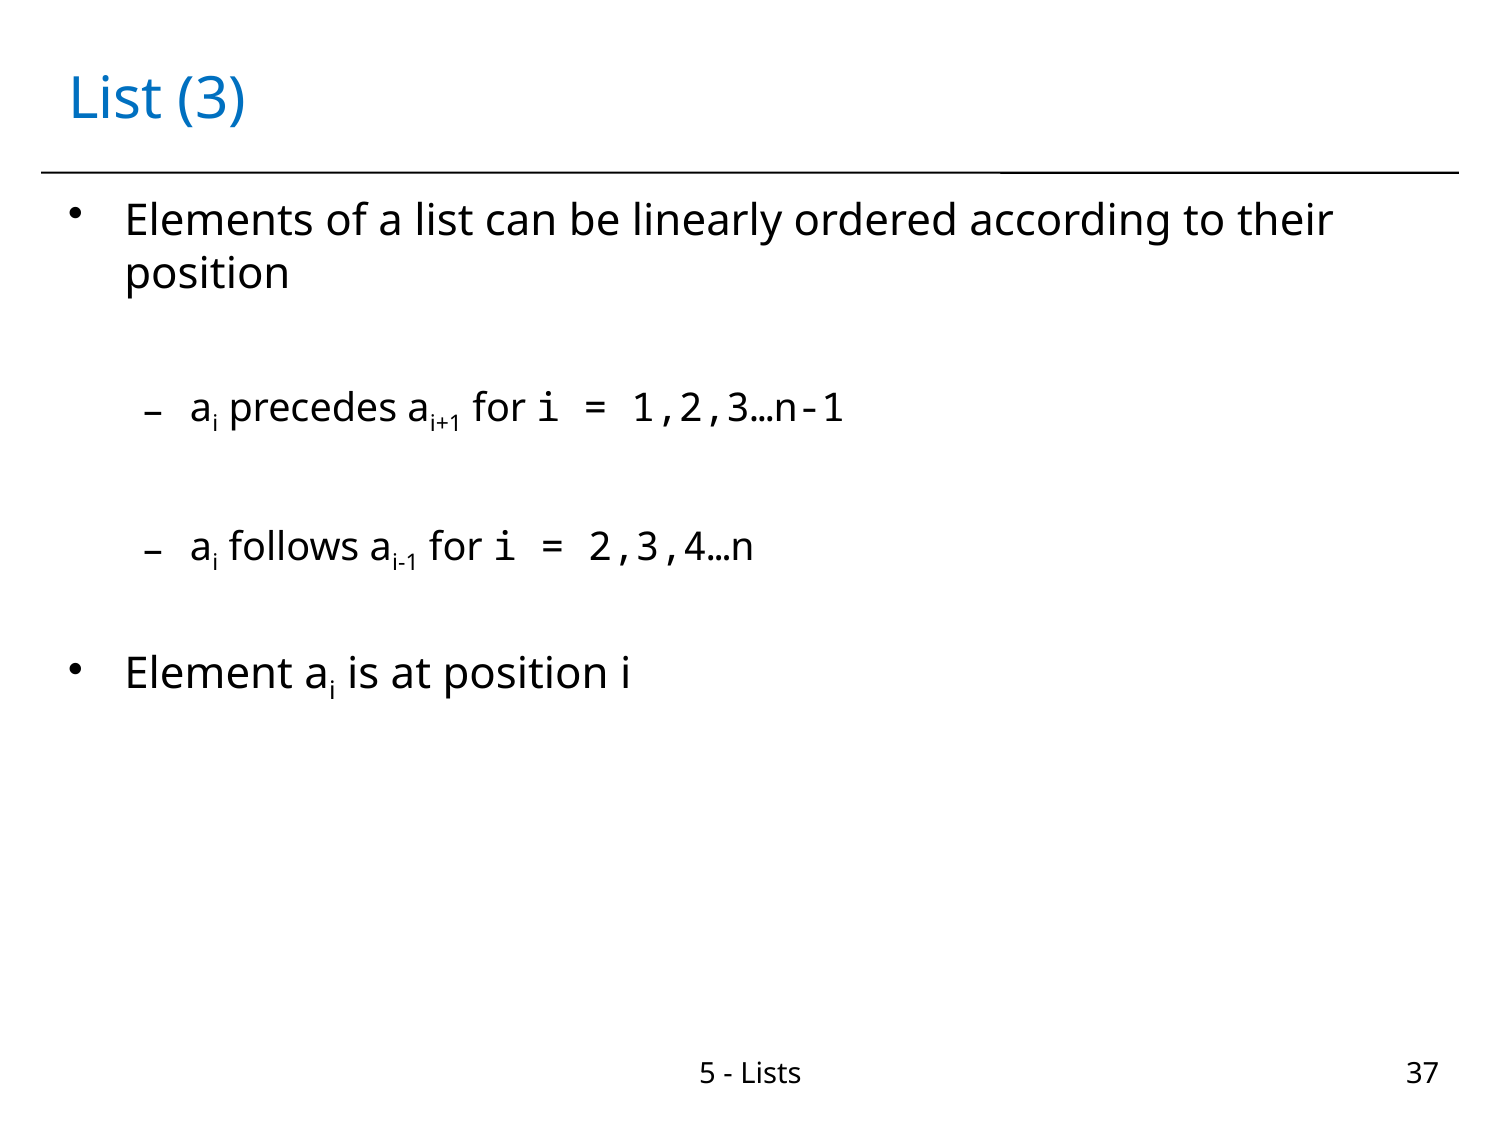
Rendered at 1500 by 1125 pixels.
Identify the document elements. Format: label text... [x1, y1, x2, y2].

footer 5 - Lists [502, 1046, 999, 1125]
title List (3) [52, 30, 1448, 159]
slide_number 37 [1104, 1046, 1455, 1125]
list Elements of a list can be linearly ordered according to their position ai precedes ai+1 for i = 1,2,3…n-1 ai follows ai-1 for i = 2,3,4…n Element ai is at position i [52, 184, 1448, 1024]
